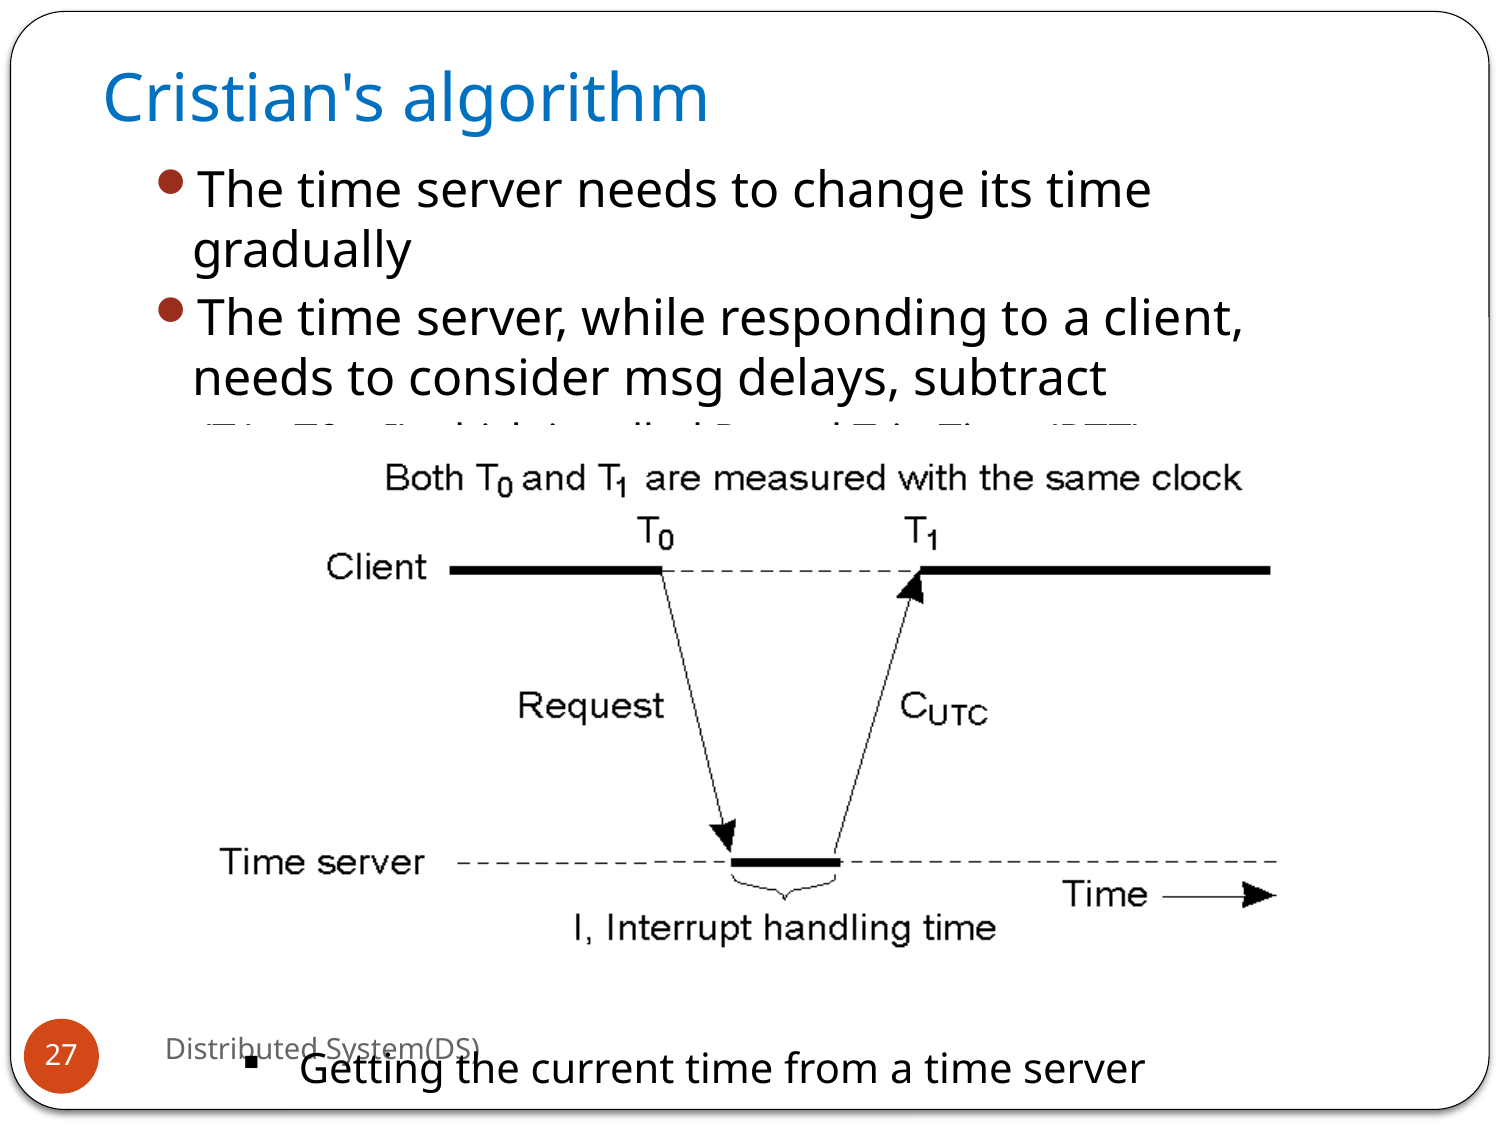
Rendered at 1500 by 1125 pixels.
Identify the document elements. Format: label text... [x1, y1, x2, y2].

title Cristian's algorithm [87, 37, 1400, 150]
text_box Getting the current time from a time server [187, 1034, 1463, 1100]
slide_number 27 [23, 1018, 99, 1094]
footer Distributed System(DS) [150, 1012, 800, 1088]
picture [174, 424, 1318, 963]
list The time server needs to change its time gradually The time server, while responding to a client, needs to consider msg delays, subtract (T1 - T0 – I) which is called Round Trip Time (RTT) [87, 149, 1363, 985]
